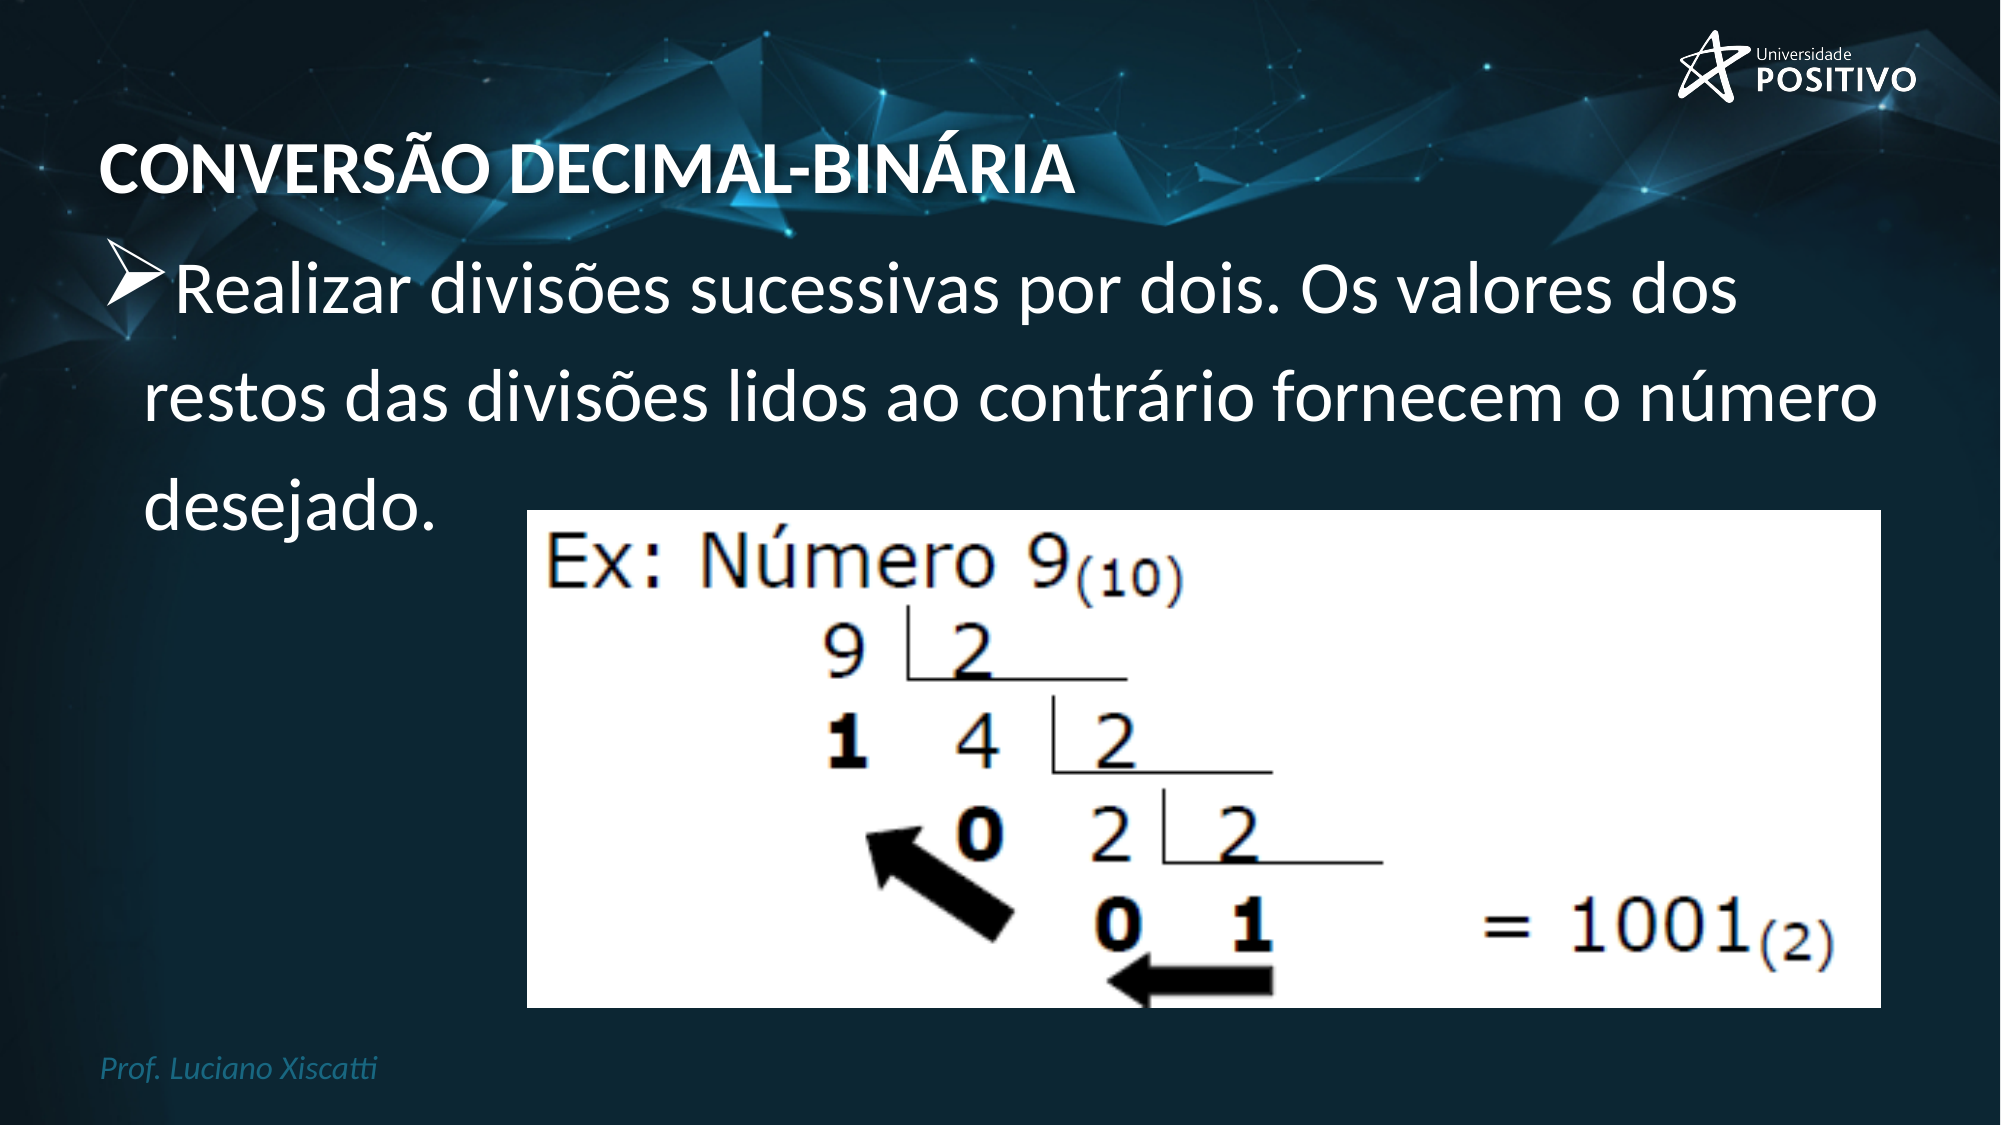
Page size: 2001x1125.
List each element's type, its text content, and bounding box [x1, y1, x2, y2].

title Conversão Decimal-Binária [84, 57, 1916, 213]
picture [0, 0, 2001, 1125]
list Realizar divisões sucessivas por dois. Os valores dos restos das divisões lidos ao contrário fornecem o número desejado. [84, 213, 1916, 1024]
